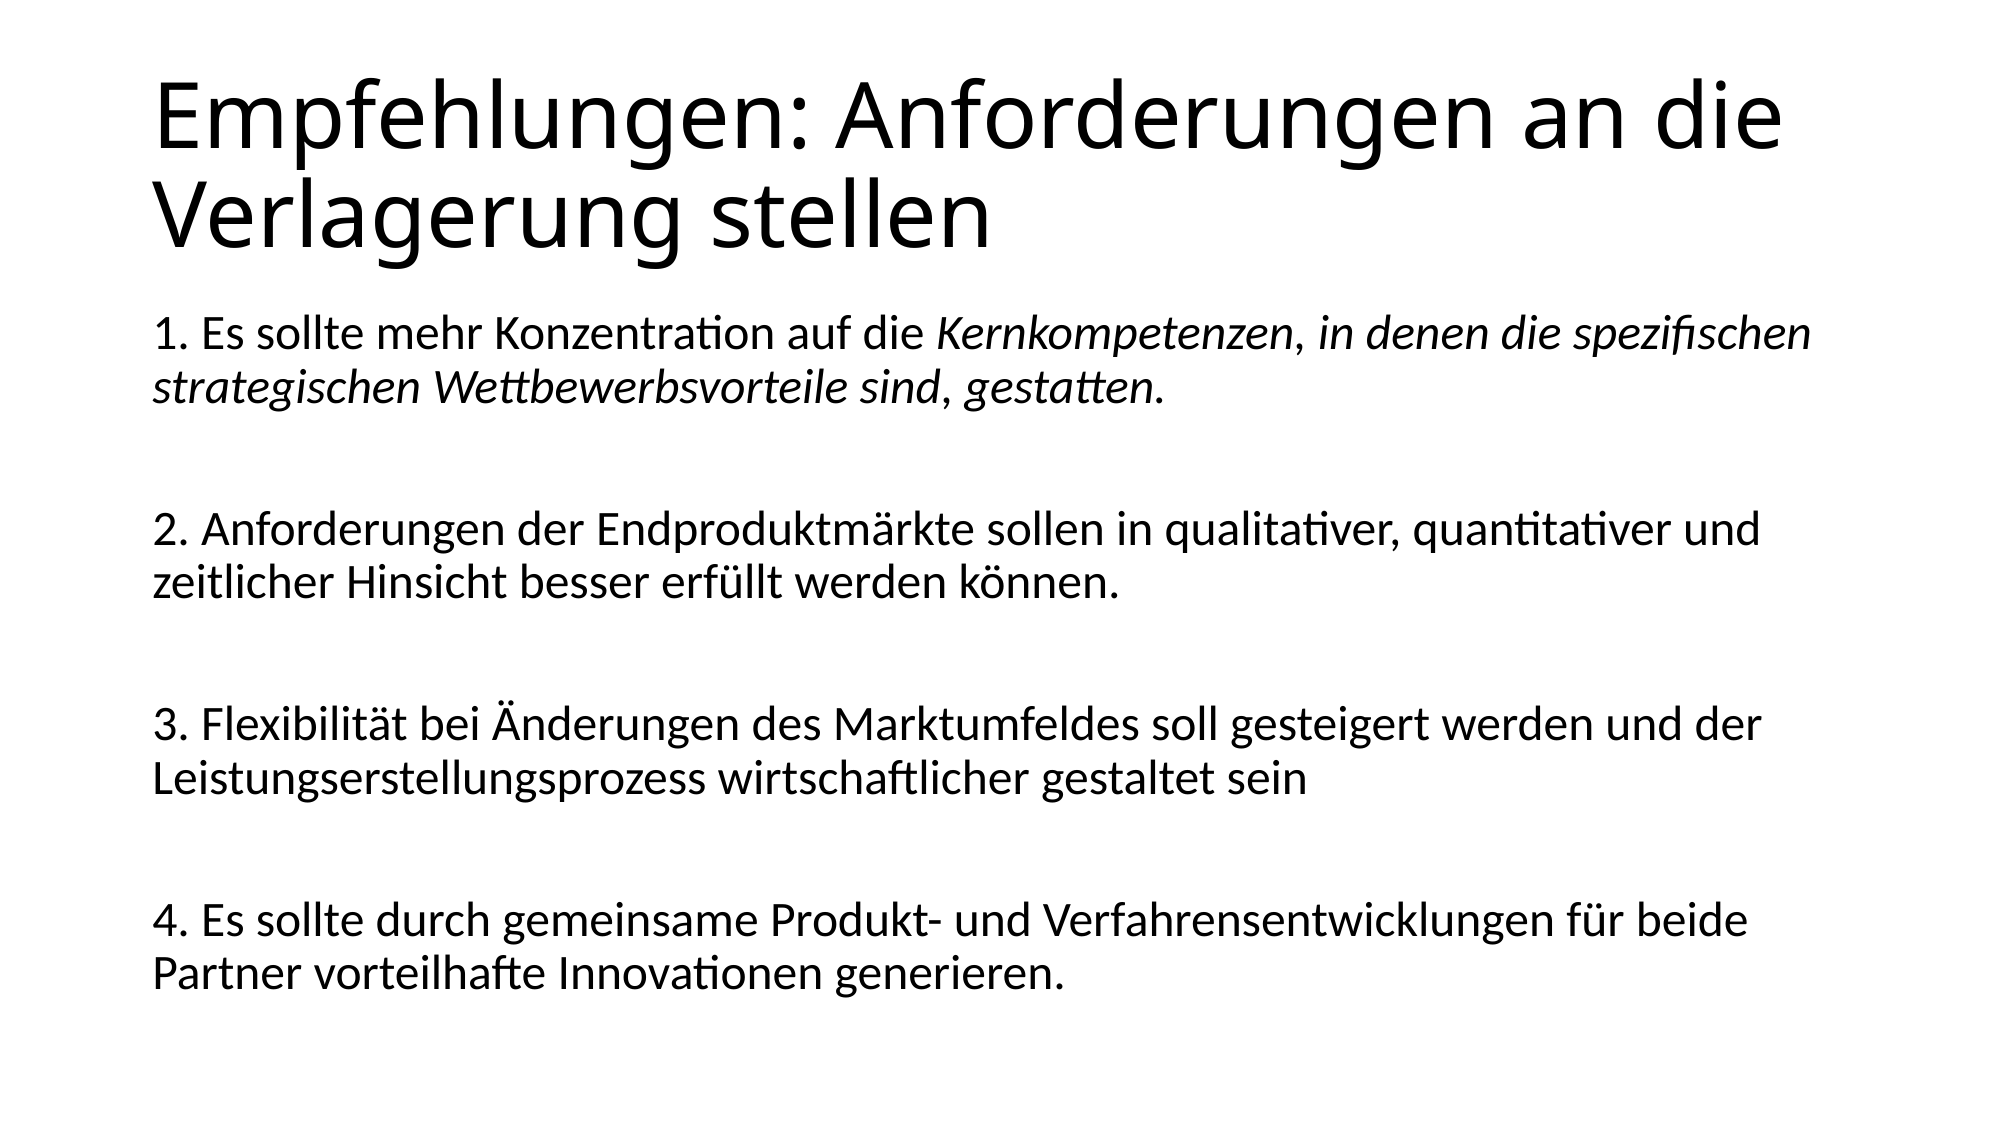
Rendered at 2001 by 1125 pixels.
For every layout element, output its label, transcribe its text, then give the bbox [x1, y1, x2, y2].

title Empfehlungen: Anforderungen an die Verlagerung stellen [137, 59, 1863, 278]
list 1. Es sollte mehr Konzentration auf die Kernkompetenzen, in denen die spezifischen strategischen Wettbewerbsvorteile sind, gestatten. 2. Anforderungen der Endproduktmärkte sollen in qualitativer, quantitativer und zeitlicher Hinsicht besser erfüllt werden können. 3. Flexibilität bei Änderungen des Marktumfeldes soll gesteigert werden und der Leistungserstellungsprozess wirtschaftlicher gestaltet sein 4. Es sollte durch gemeinsame Produkt- und Verfahrensentwicklungen für beide Partner vorteilhafte Innovationen generieren. [137, 299, 1863, 1014]
